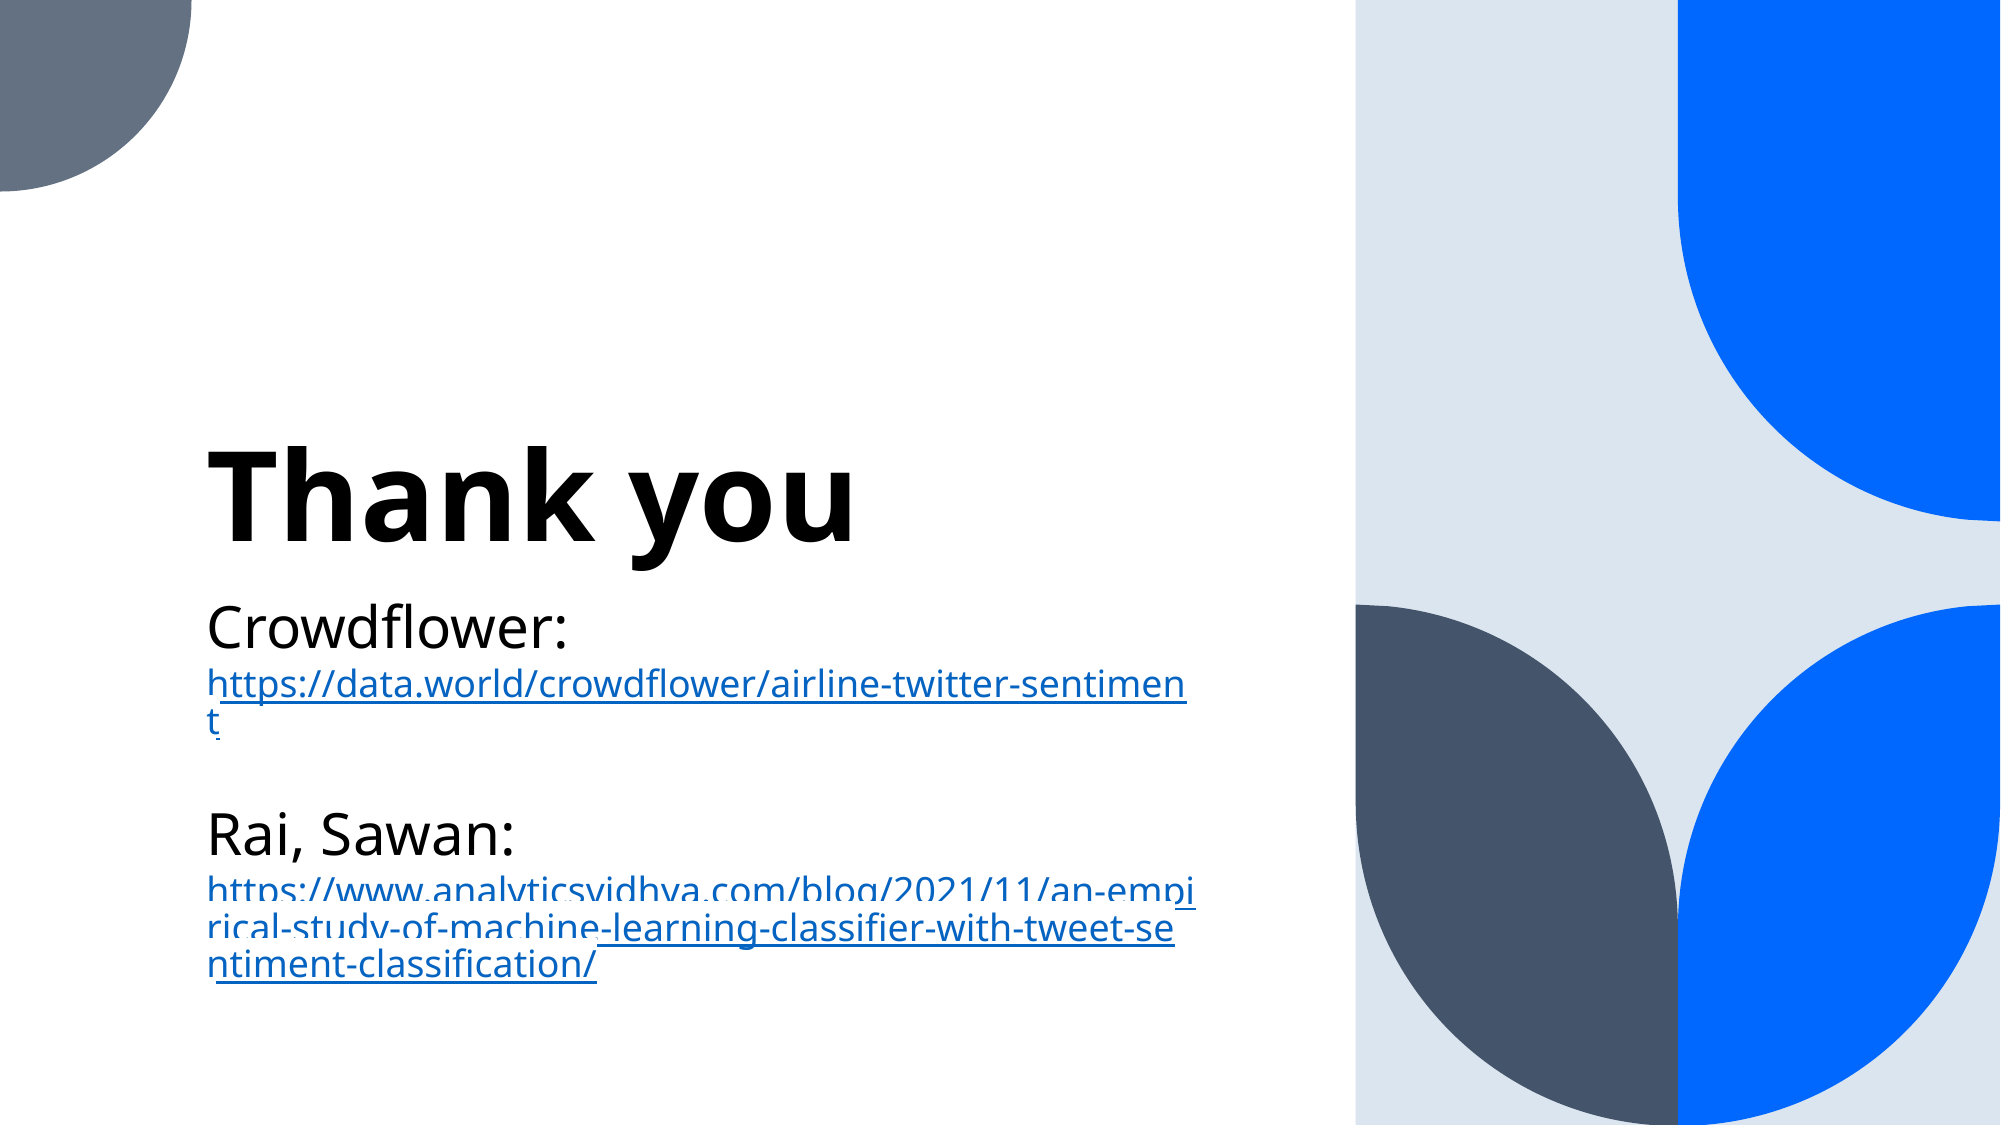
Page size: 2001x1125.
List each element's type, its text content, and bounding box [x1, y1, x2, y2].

title Thank you [191, 184, 1212, 576]
subtitle Crowdflower: https://data.world/crowdflower/airline-twitter-sentiment Rai, Sawan: https://www.analyticsvidhya.com/blog/2021/11/an-empirical-study-of-machine-learning-classifier-with-tweet-sentiment-classification/ [191, 590, 1212, 960]
